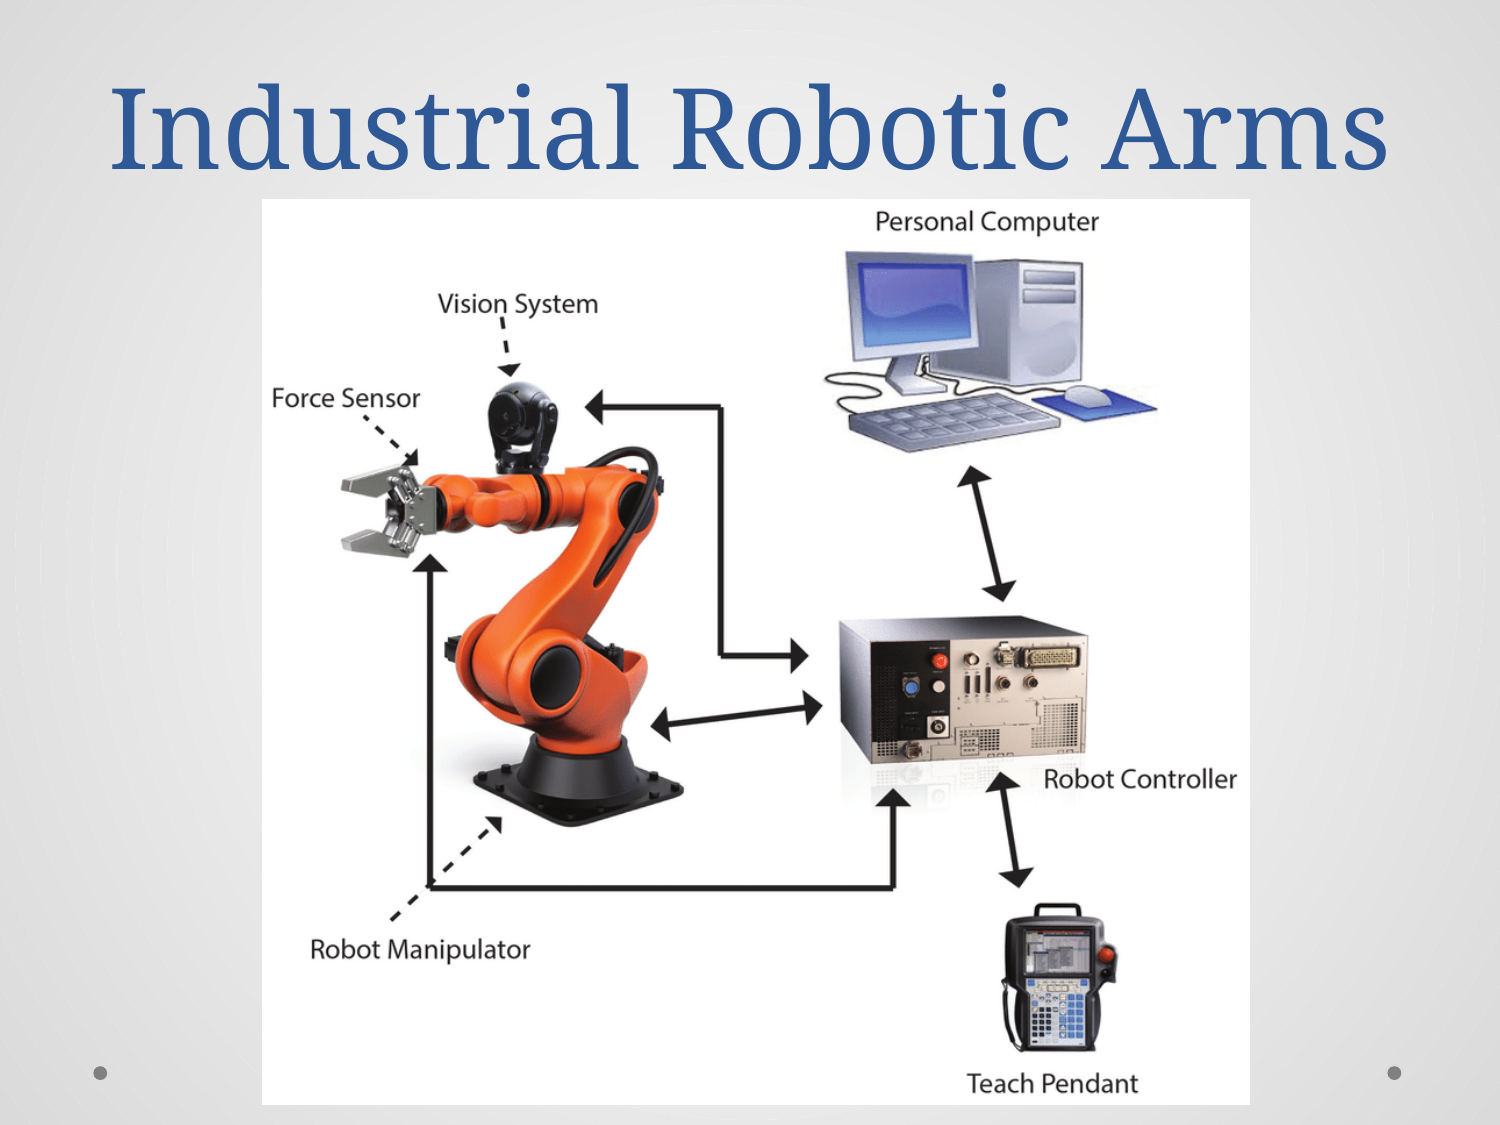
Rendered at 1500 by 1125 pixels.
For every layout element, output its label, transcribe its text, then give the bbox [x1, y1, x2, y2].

picture [262, 199, 1251, 1106]
title Industrial Robotic Arms [75, 0, 1425, 263]
